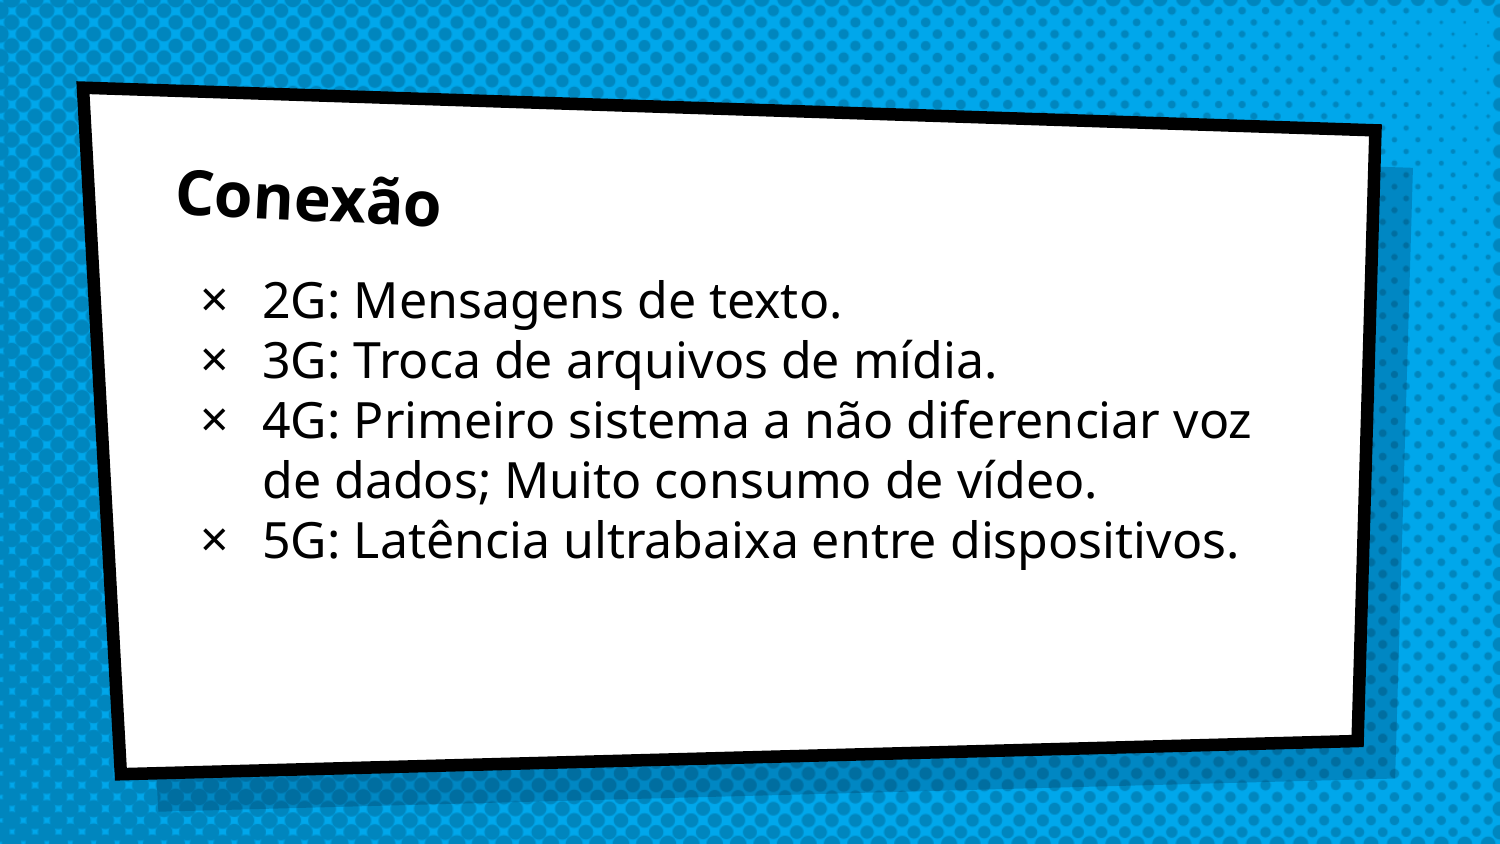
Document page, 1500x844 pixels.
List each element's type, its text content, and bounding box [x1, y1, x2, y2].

title Conexão [157, 116, 1316, 253]
list 2G: Mensagens de texto. 3G: Troca de arquivos de mídia. 4G: Primeiro sistema a não diferenciar voz de dados; Muito consumo de vídeo. 5G: Latência ultrabaixa entre dispositivos. [172, 253, 1316, 796]
